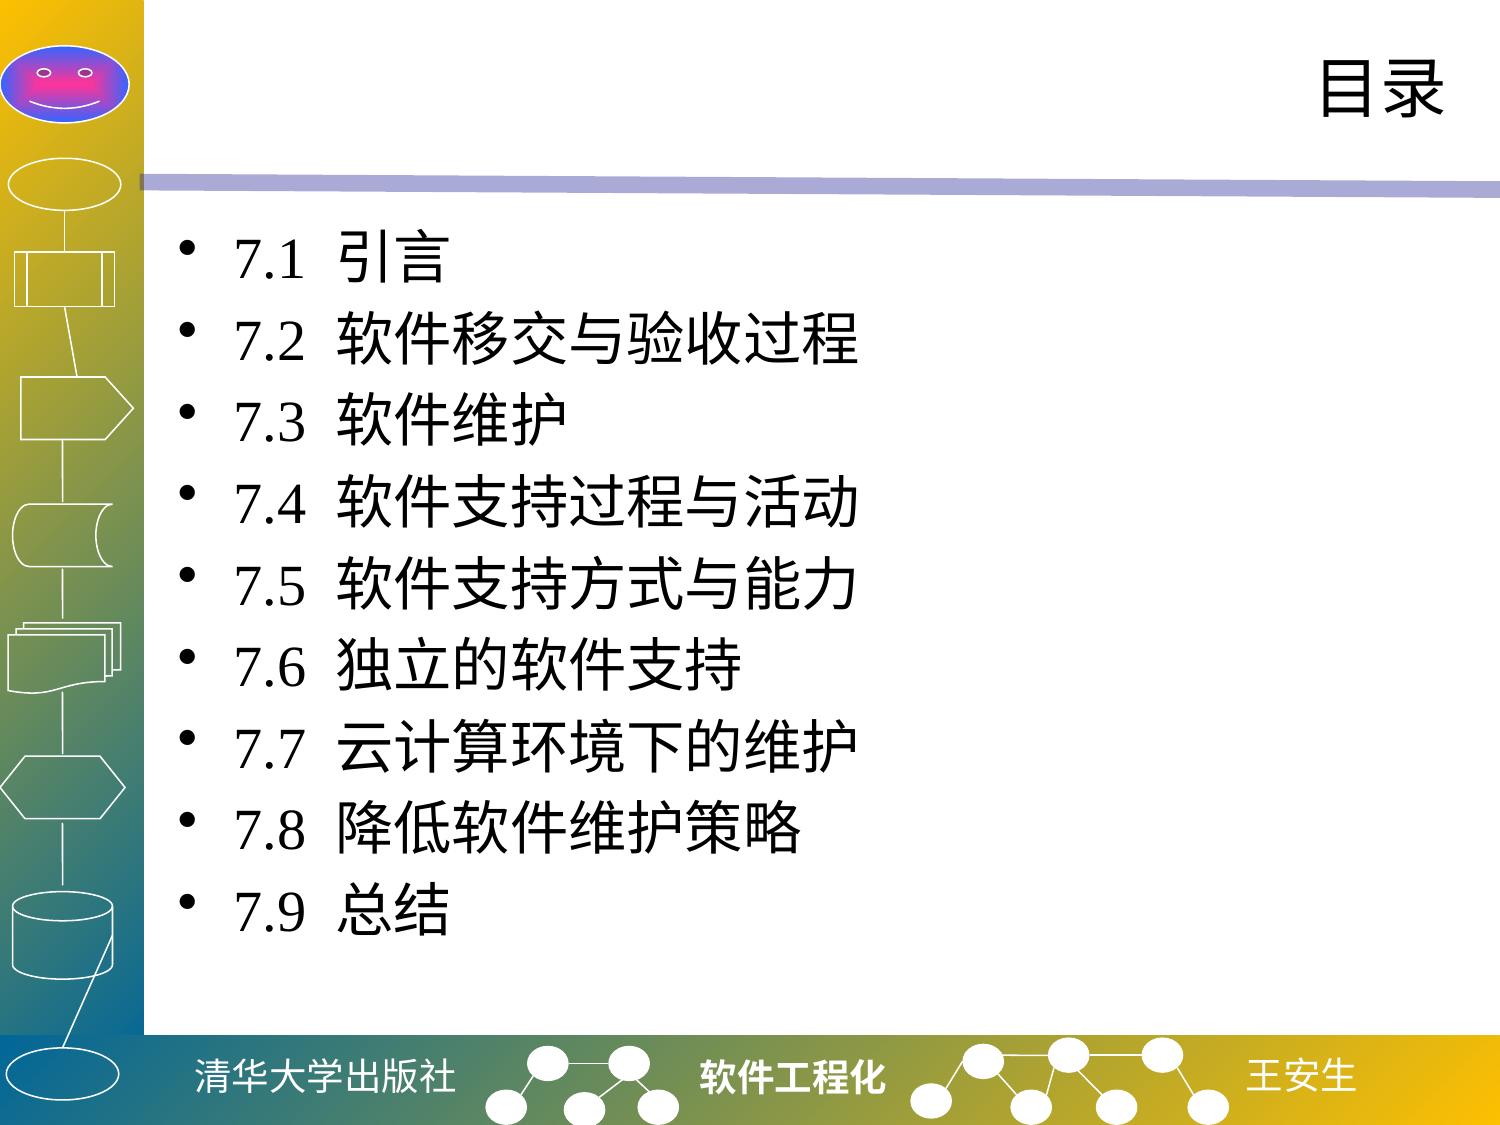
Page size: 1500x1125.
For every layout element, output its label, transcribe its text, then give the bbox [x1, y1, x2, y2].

list 7.1 引言 7.2 软件移交与验收过程 7.3 软件维护 7.4 软件支持过程与活动 7.5 软件支持方式与能力 7.6 独立的软件支持 7.7 云计算环境下的维护 7.8 降低软件维护策略 7.9 总结 [162, 212, 1476, 915]
title 目录 [187, 24, 1463, 147]
